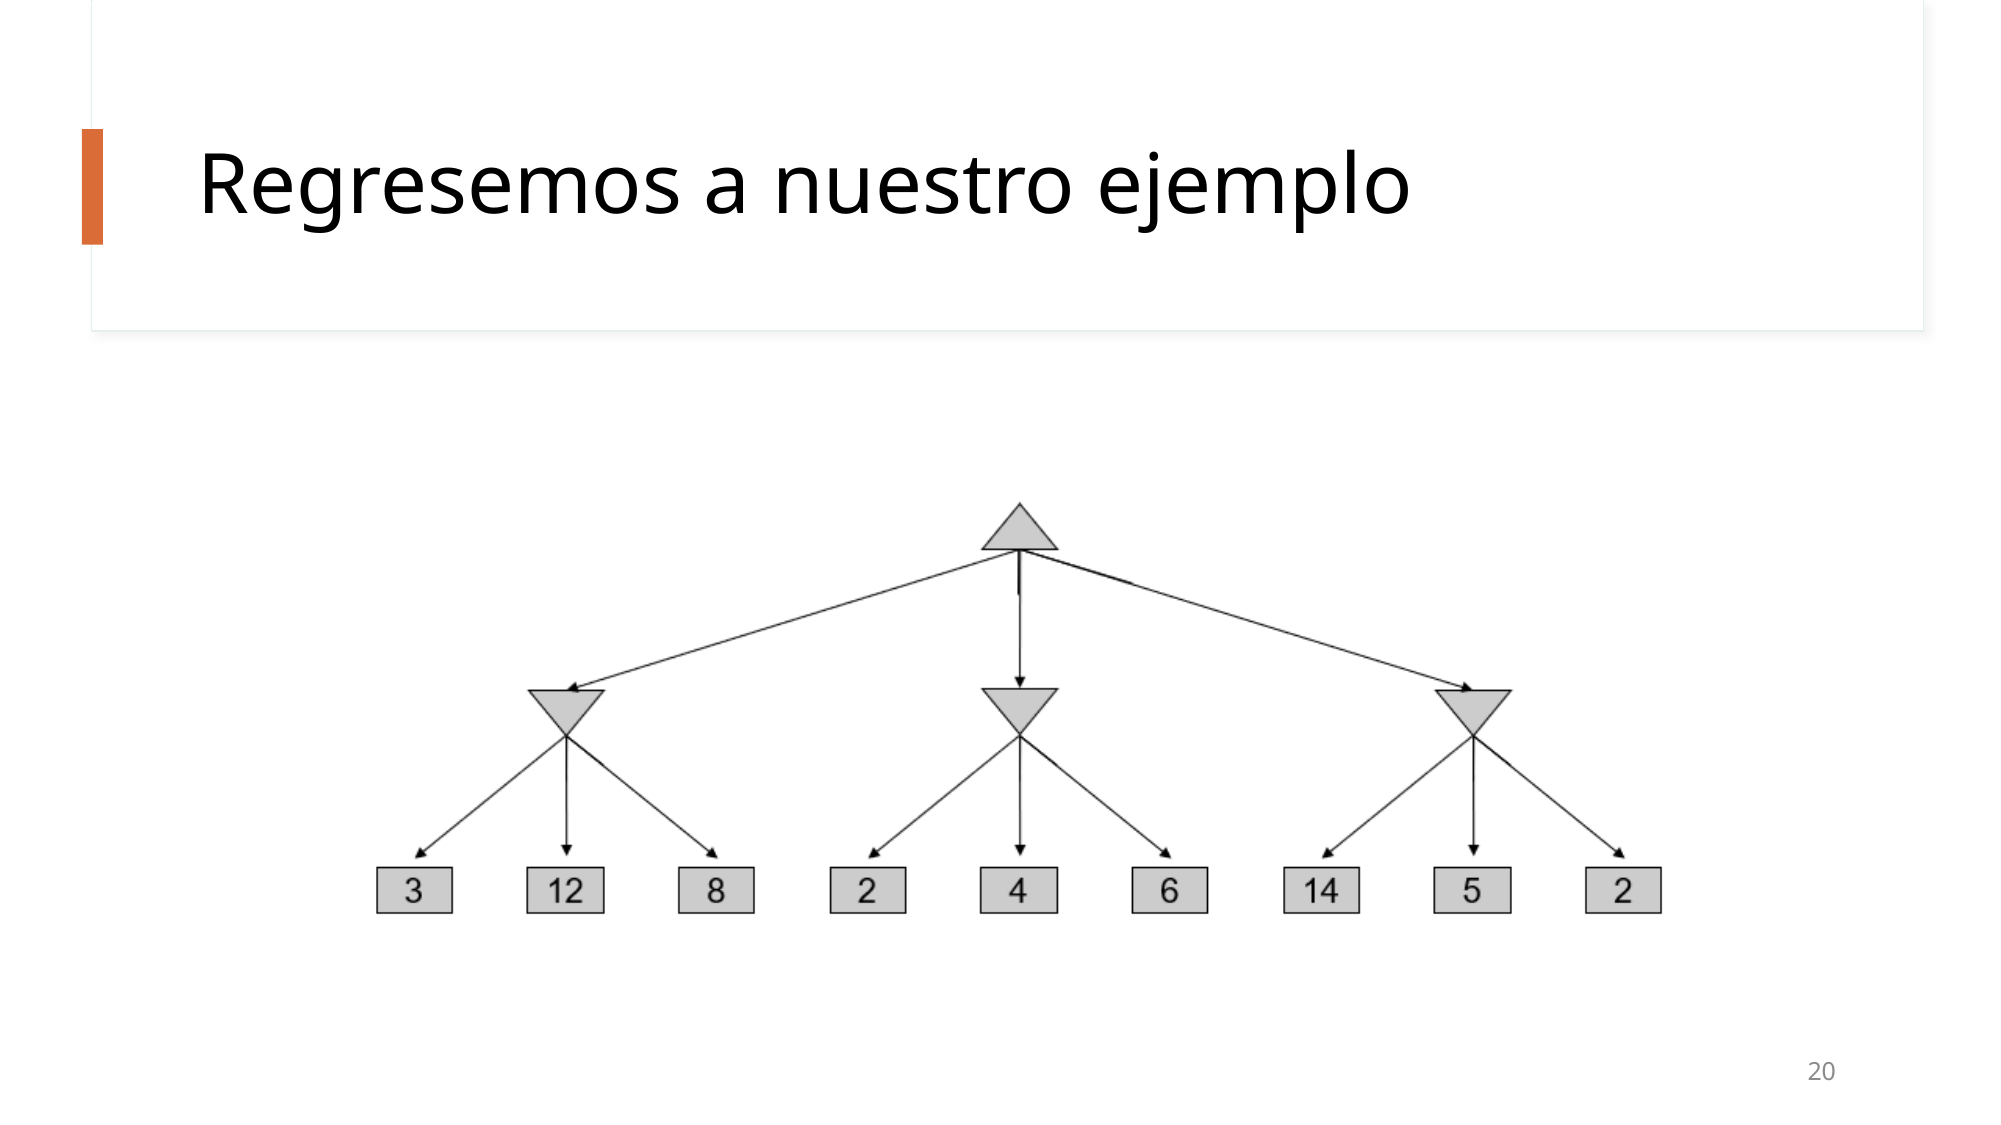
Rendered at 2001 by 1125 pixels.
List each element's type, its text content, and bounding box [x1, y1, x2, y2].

slide_number 20 [1401, 1042, 1851, 1103]
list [350, 472, 1684, 947]
title Regresemos a nuestro ejemplo [183, 90, 1851, 284]
